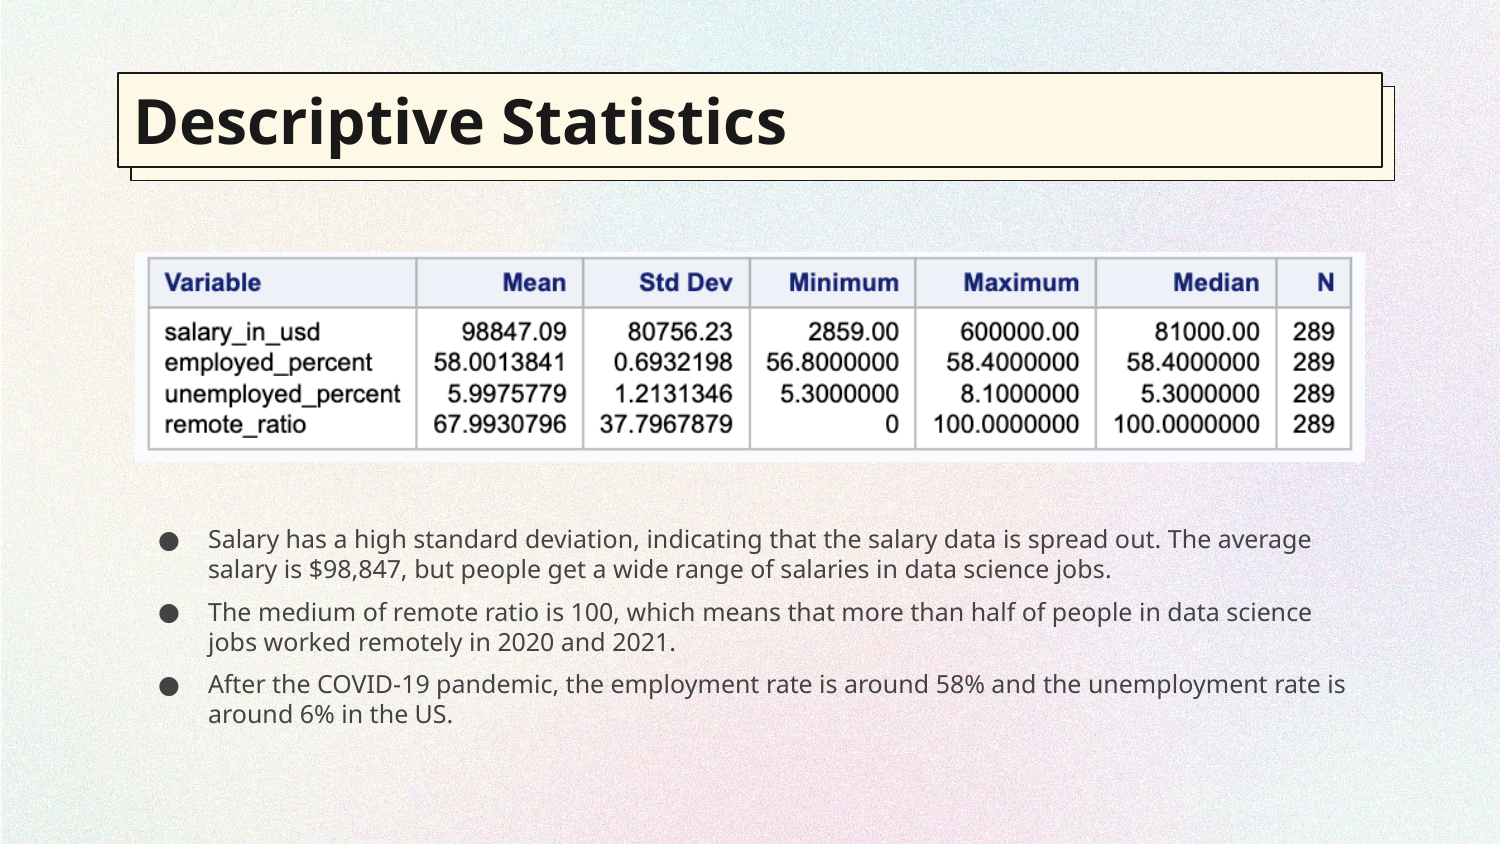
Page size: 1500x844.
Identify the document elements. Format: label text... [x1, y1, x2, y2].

picture [0, 0, 1500, 844]
list Salary has a high standard deviation, indicating that the salary data is spread out. The average salary is $98,847, but people get a wide range of salaries in data science jobs. The medium of remote ratio is 100, which means that more than half of people in data science jobs worked remotely in 2020 and 2021. After the COVID-19 pandemic, the employment rate is around 58% and the unemployment rate is around 6% in the US. [118, 508, 1382, 758]
title Descriptive Statistics [117, 72, 1383, 168]
text_box [130, 86, 1395, 181]
